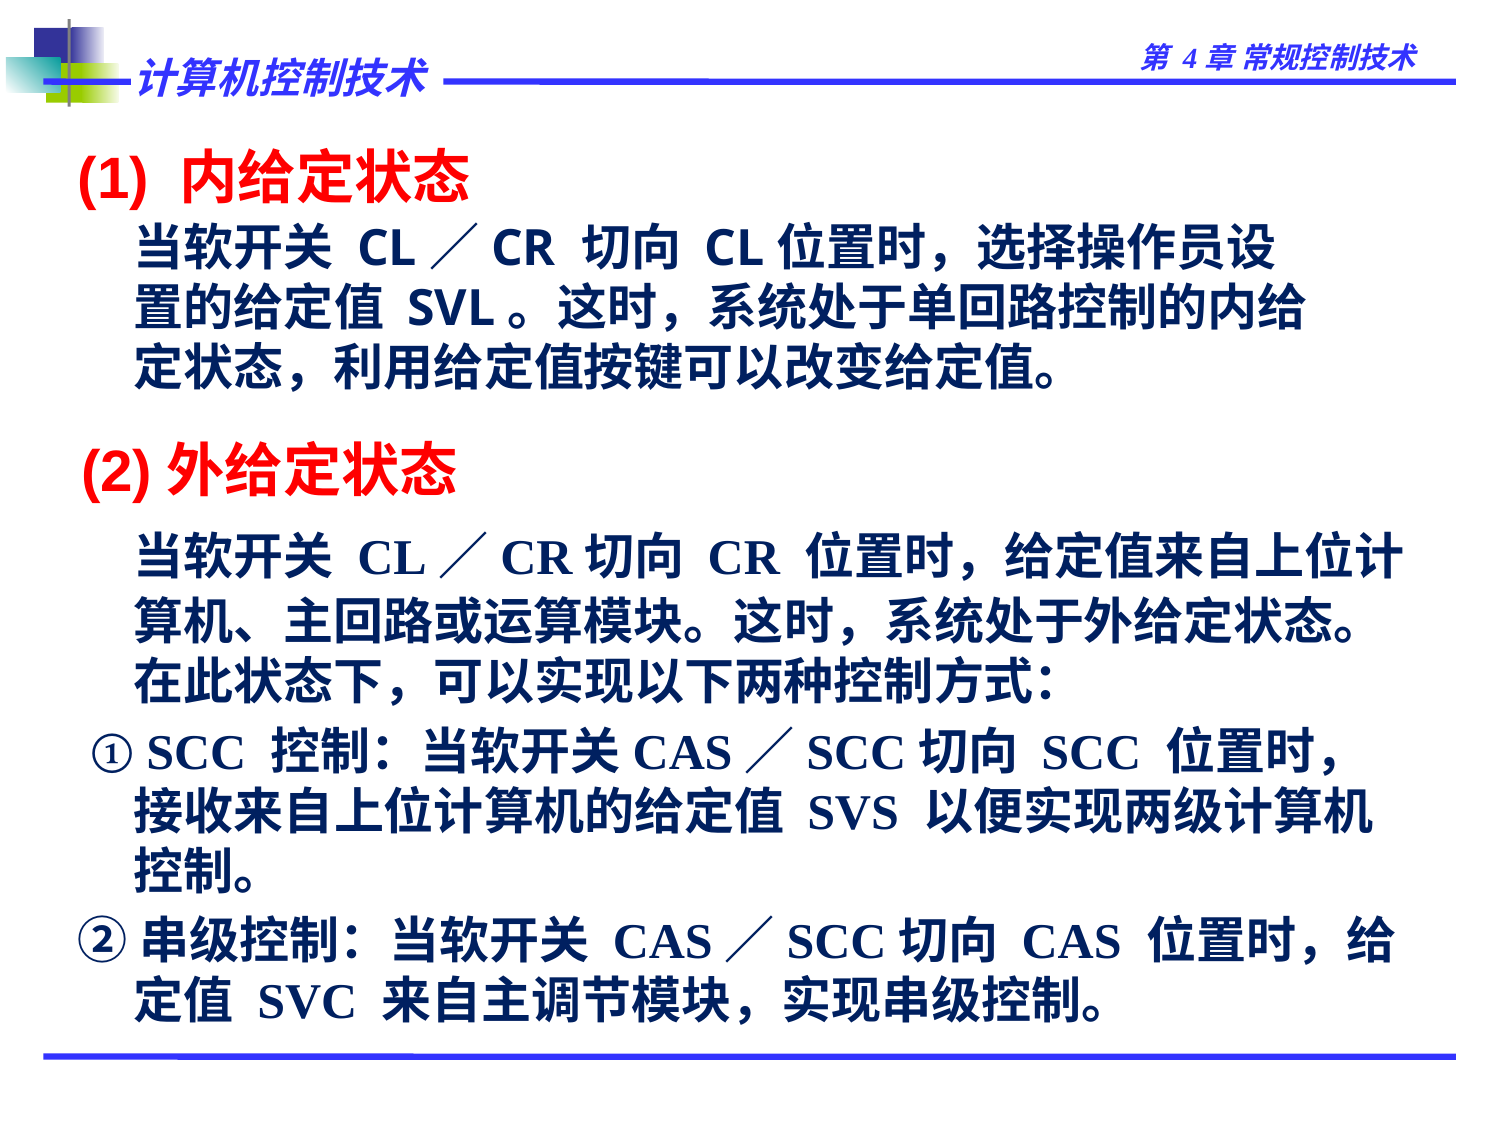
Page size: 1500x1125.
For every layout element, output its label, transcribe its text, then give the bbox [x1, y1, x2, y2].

text_box 当软开关 CL／CR切向 CR 位置时，给定值来自上位计算机、主回路或运算模块。这时，系统处于外给定状态。在此状态下，可以实现以下两种控制方式： ① SCC 控制：当软开关CAS／SCC切向 SCC 位置时，接收来自上位计算机的给定值 SVS 以便实现两级计算机控制。 ②串级控制：当软开关 CAS／SCC切向 CAS 位置时，给定值 SVC 来自主调节模块，实现串级控制。 [62, 491, 1424, 988]
text_box (2)外给定状态 [66, 421, 1059, 491]
list 当软开关 CL／CR 切向 CL位置时，选择操作员设置的给定值 SVL。这时，系统处于单回路控制的内给定状态，利用给定值按键可以改变给定值。 [63, 207, 1339, 445]
title (1) 内给定状态 [63, 132, 1221, 207]
